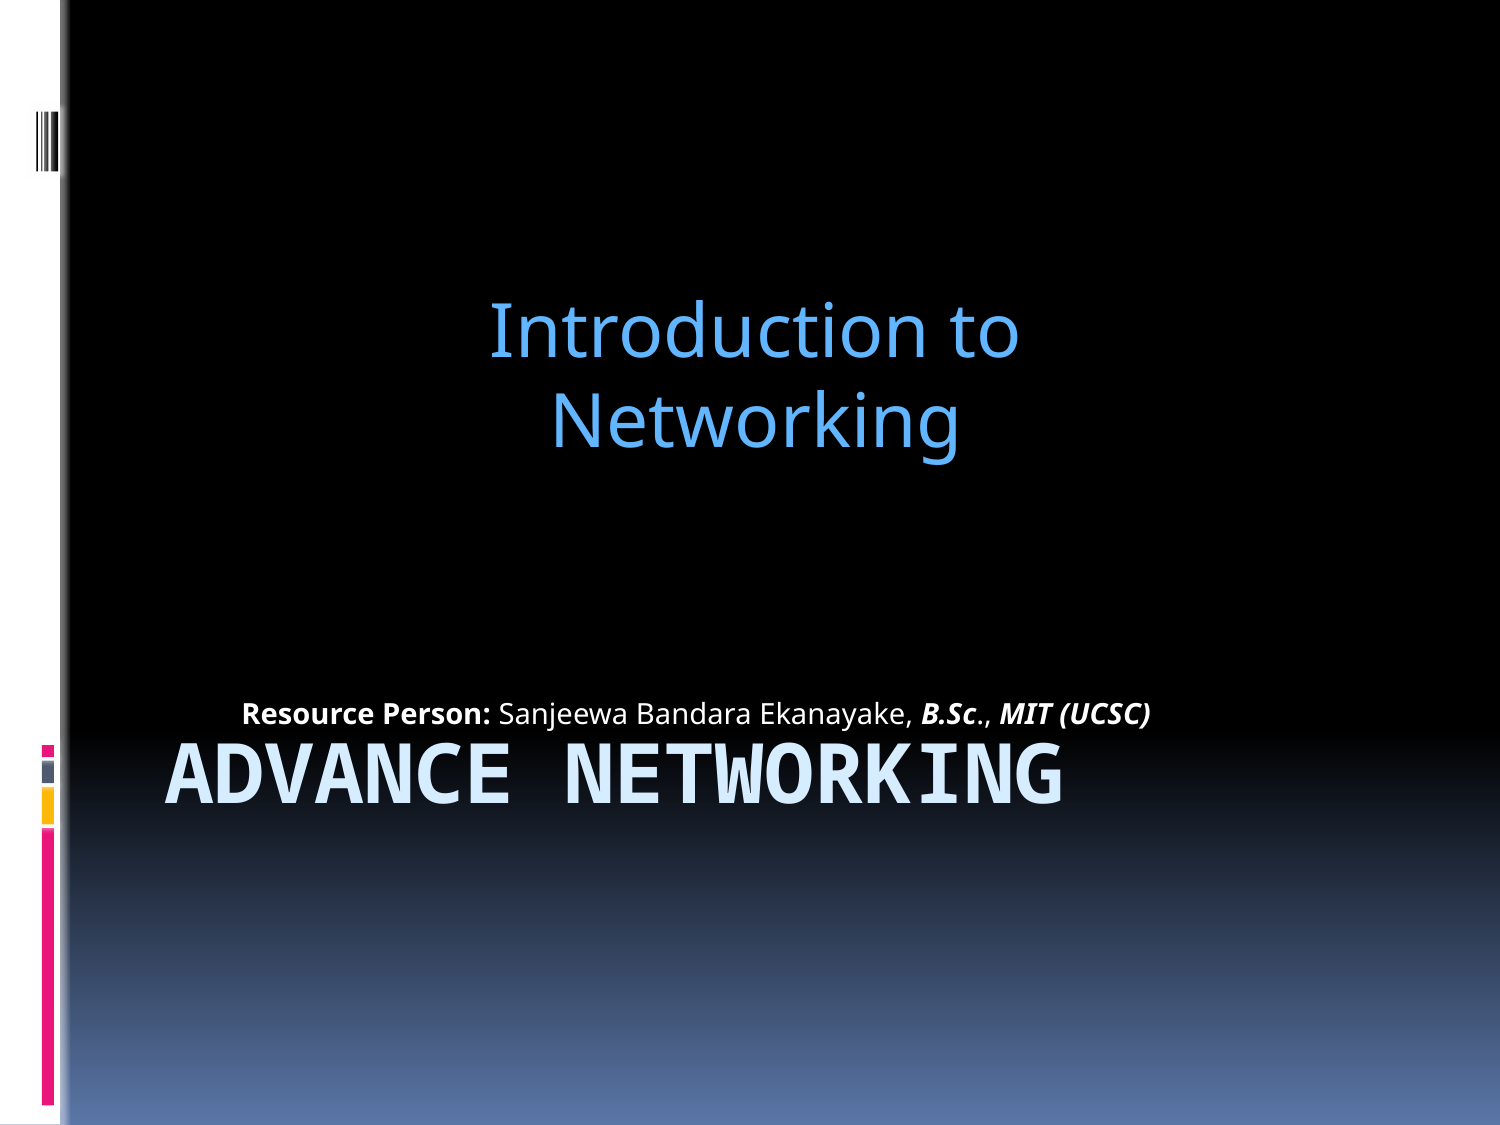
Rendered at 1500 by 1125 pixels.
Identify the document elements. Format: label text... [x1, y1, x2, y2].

subtitle Resource Person: Sanjeewa Bandara Ekanayake, B.Sc., MIT (UCSC) [225, 637, 1250, 738]
title ADVANCE NETWORKING [150, 712, 1425, 875]
text_box Introduction to Networking [287, 274, 1225, 470]
